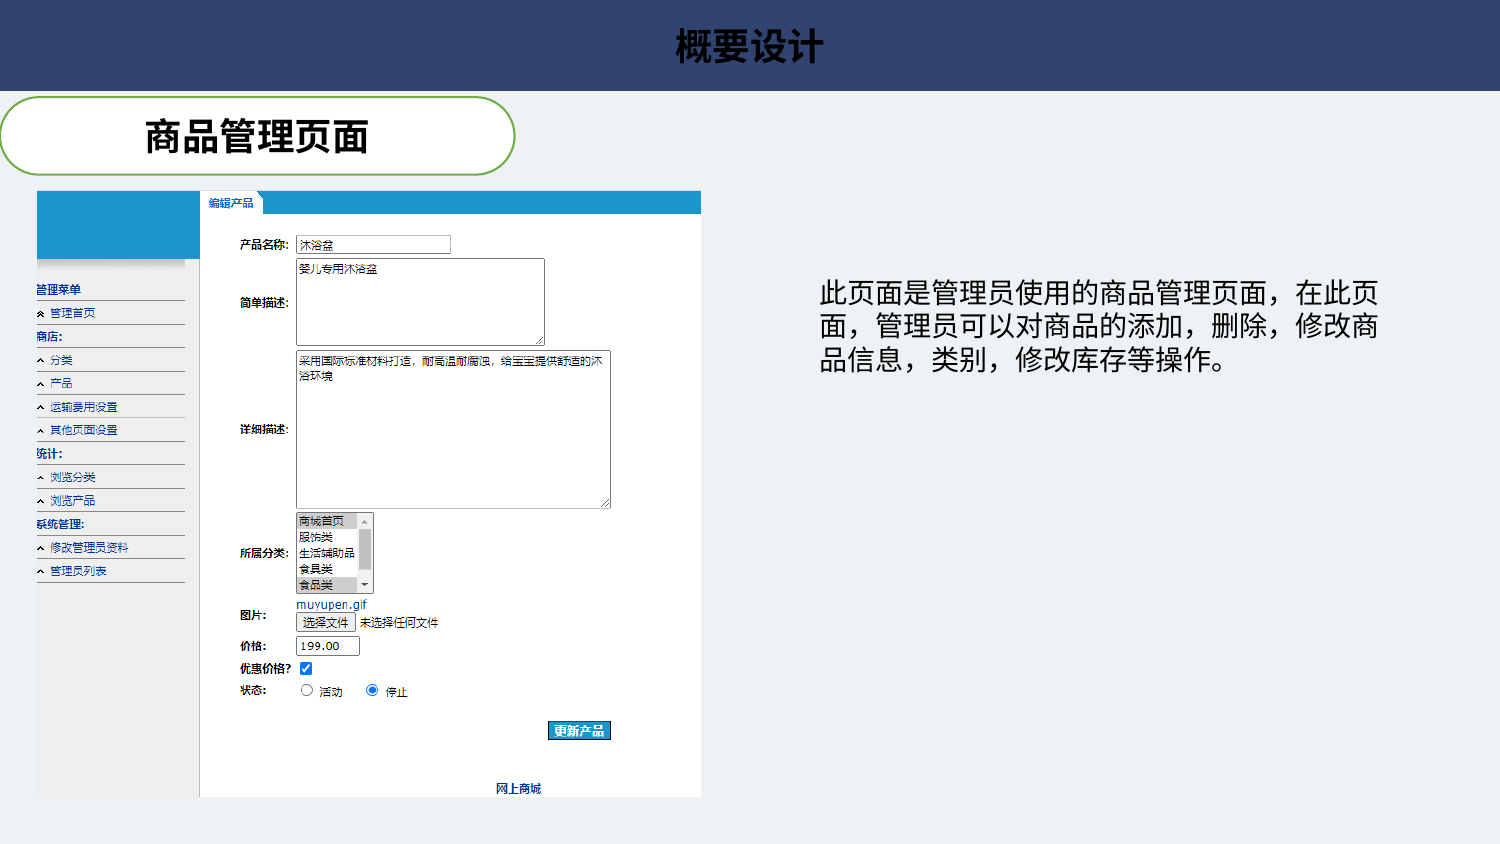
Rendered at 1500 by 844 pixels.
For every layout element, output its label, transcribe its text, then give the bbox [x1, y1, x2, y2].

text_box 概要设计 [0, 15, 1500, 75]
picture [37, 190, 701, 797]
text_box 此页面是管理员使用的商品管理页面，在此页面，管理员可以对商品的添加，删除，修改商品信息，类别，修改库存等操作。 [804, 267, 1404, 384]
text_box 商品管理页面 [0, 96, 516, 176]
